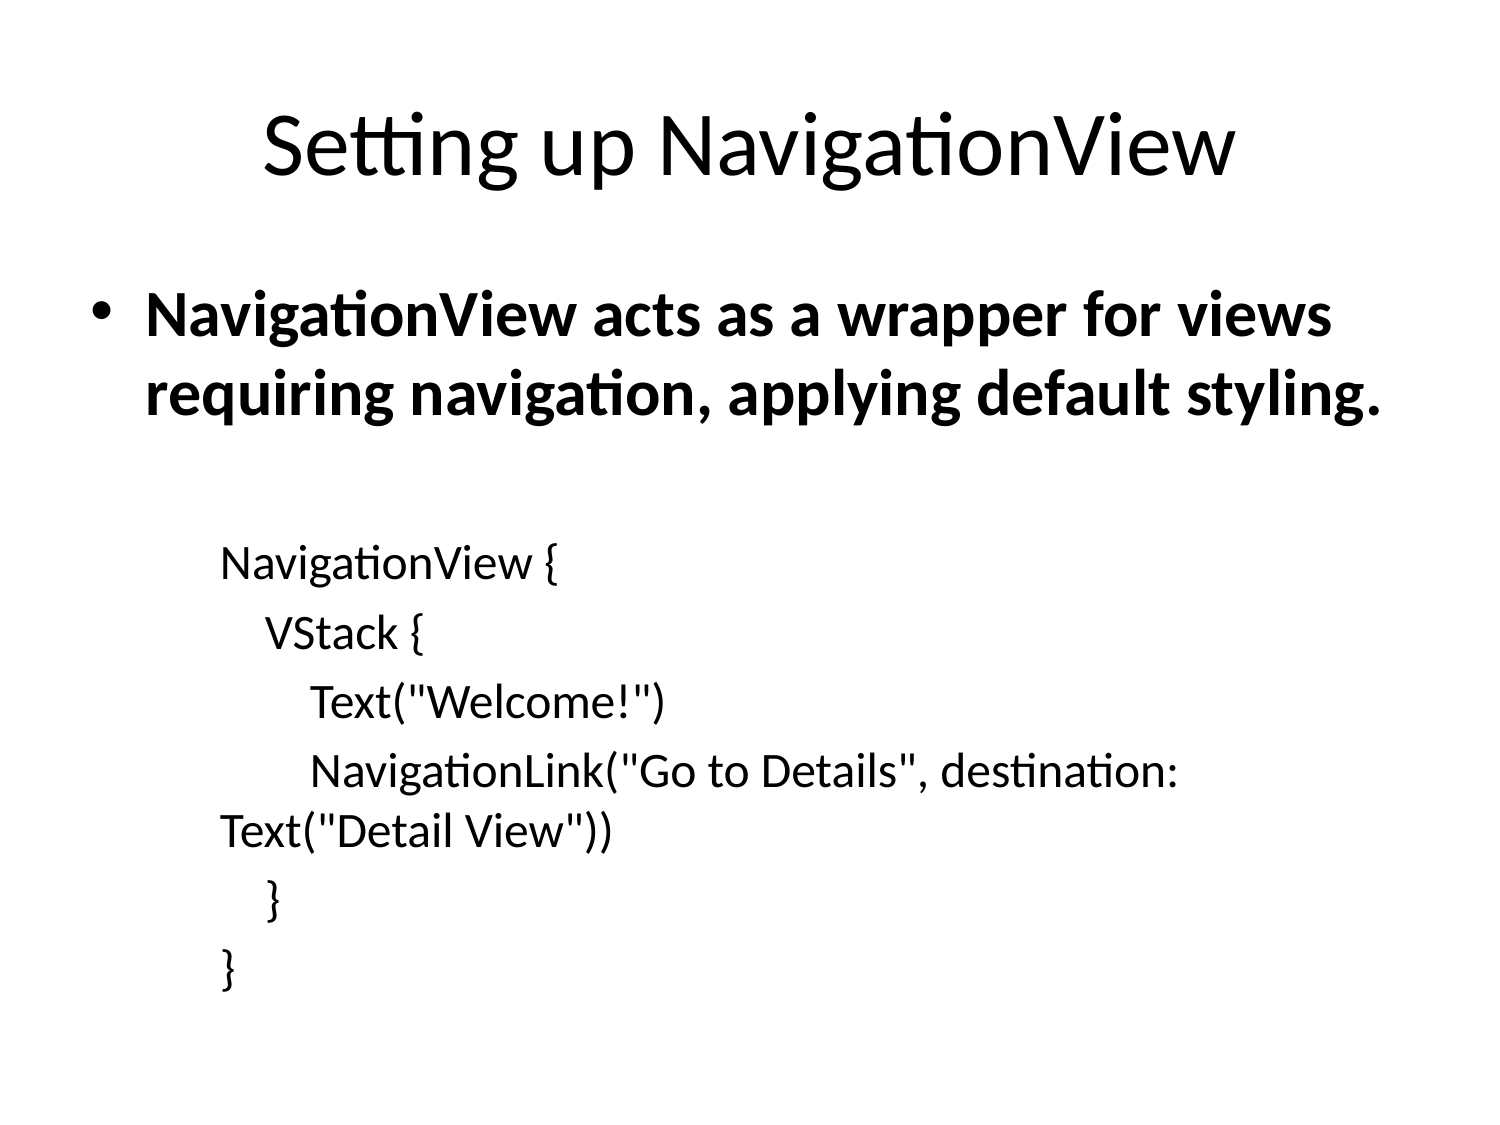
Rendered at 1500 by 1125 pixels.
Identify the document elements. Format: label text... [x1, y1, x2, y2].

title Setting up NavigationView [75, 45, 1425, 233]
list NavigationView acts as a wrapper for views requiring navigation, applying default styling. NavigationView { VStack { Text("Welcome!") NavigationLink("Go to Details", destination: Text("Detail View")) } } [75, 262, 1425, 1005]
